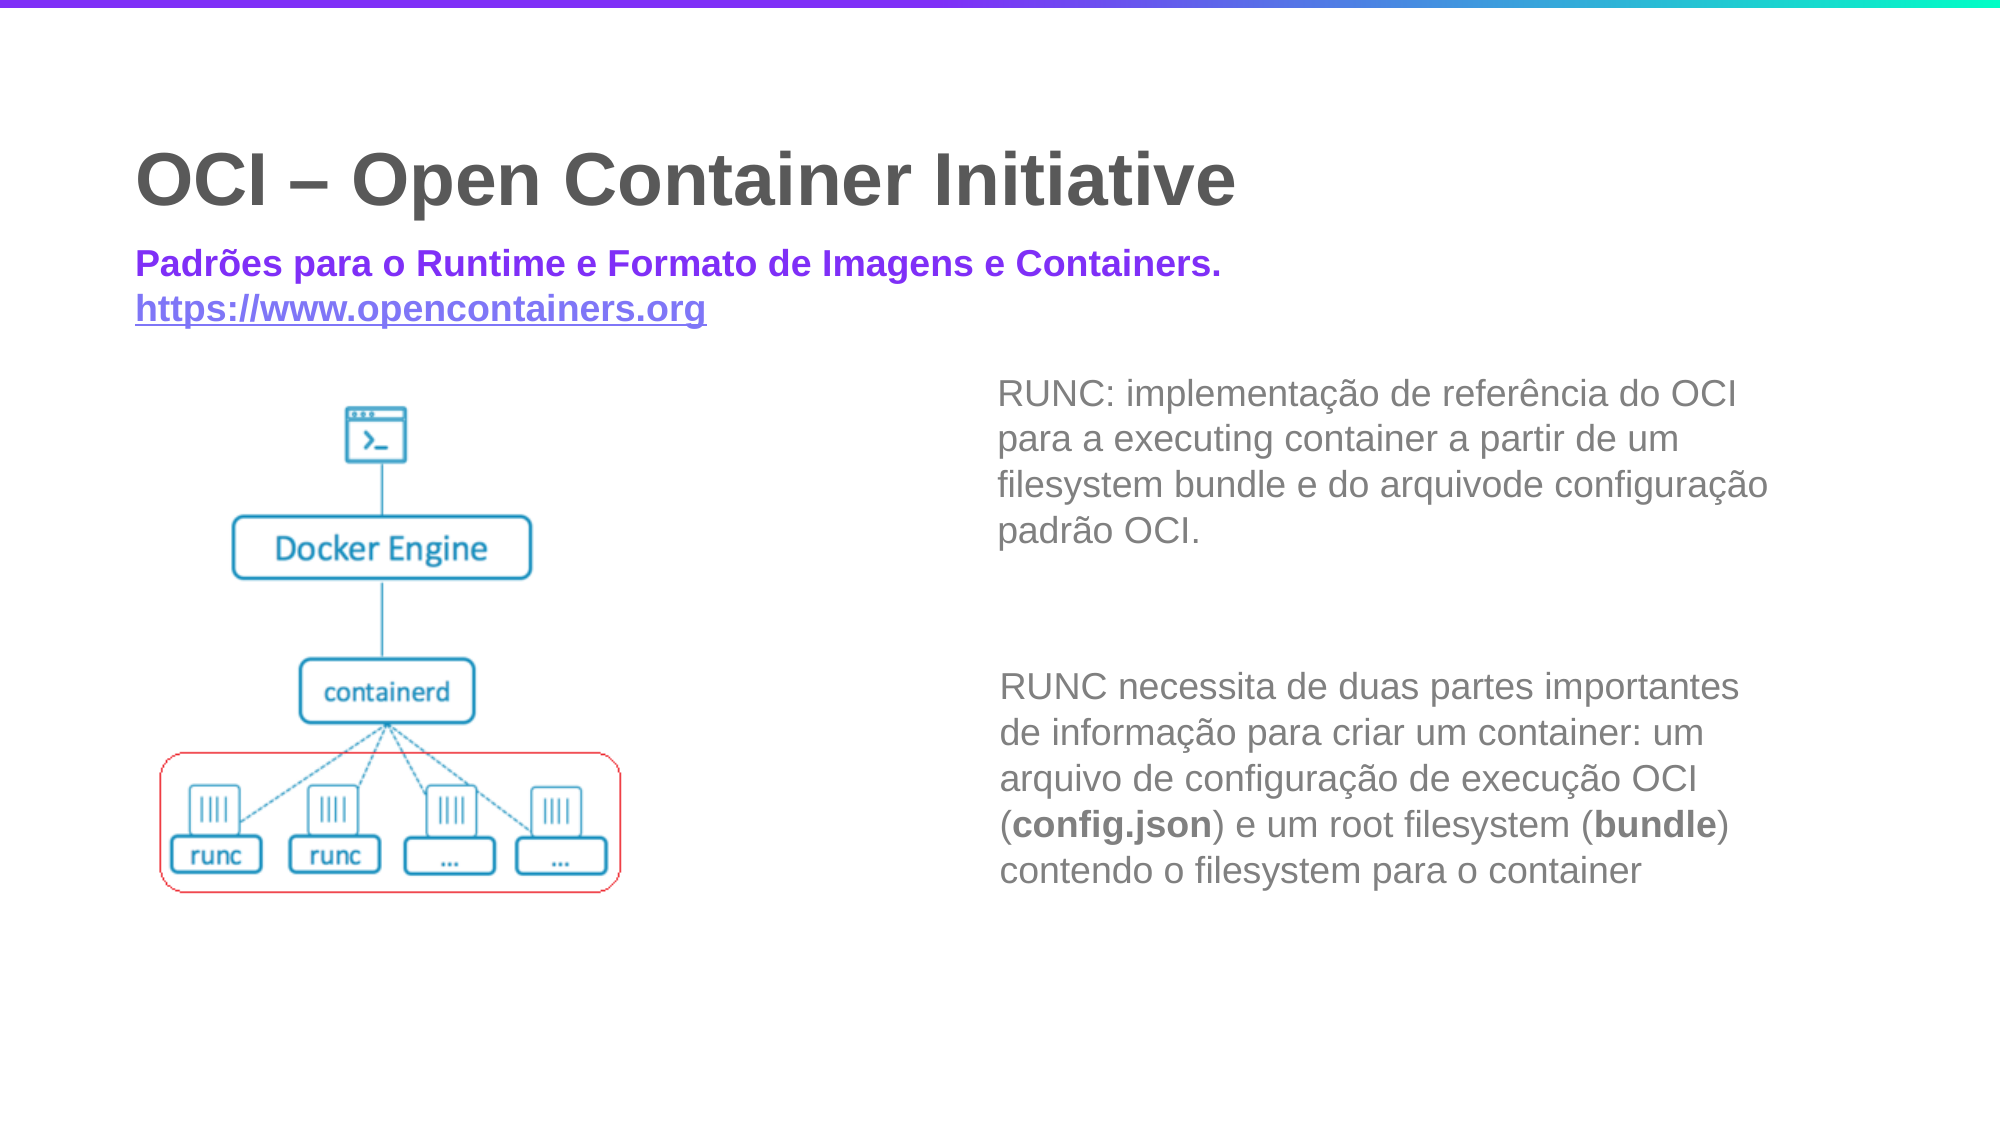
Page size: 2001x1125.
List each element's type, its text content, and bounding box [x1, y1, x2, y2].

text_box OCI – Open Container Initiative [120, 123, 1944, 228]
text_box Padrões para o Runtime e Formato de Imagens e Containers. https://www.opencontainers.org [120, 231, 1259, 337]
text_box RUNC: implementação de referência do OCI para a executing container a partir de um filesystem bundle e do arquivode configuração padrão OCI. [997, 367, 1777, 551]
text_box RUNC necessita de duas partes importantes de informação para criar um container: um arquivo de configuração de execução OCI (config.json) e um root filesystem (bundle) contendo o filesystem para o container [999, 661, 1779, 891]
text_box [0, 0, 2000, 9]
picture [141, 397, 662, 923]
